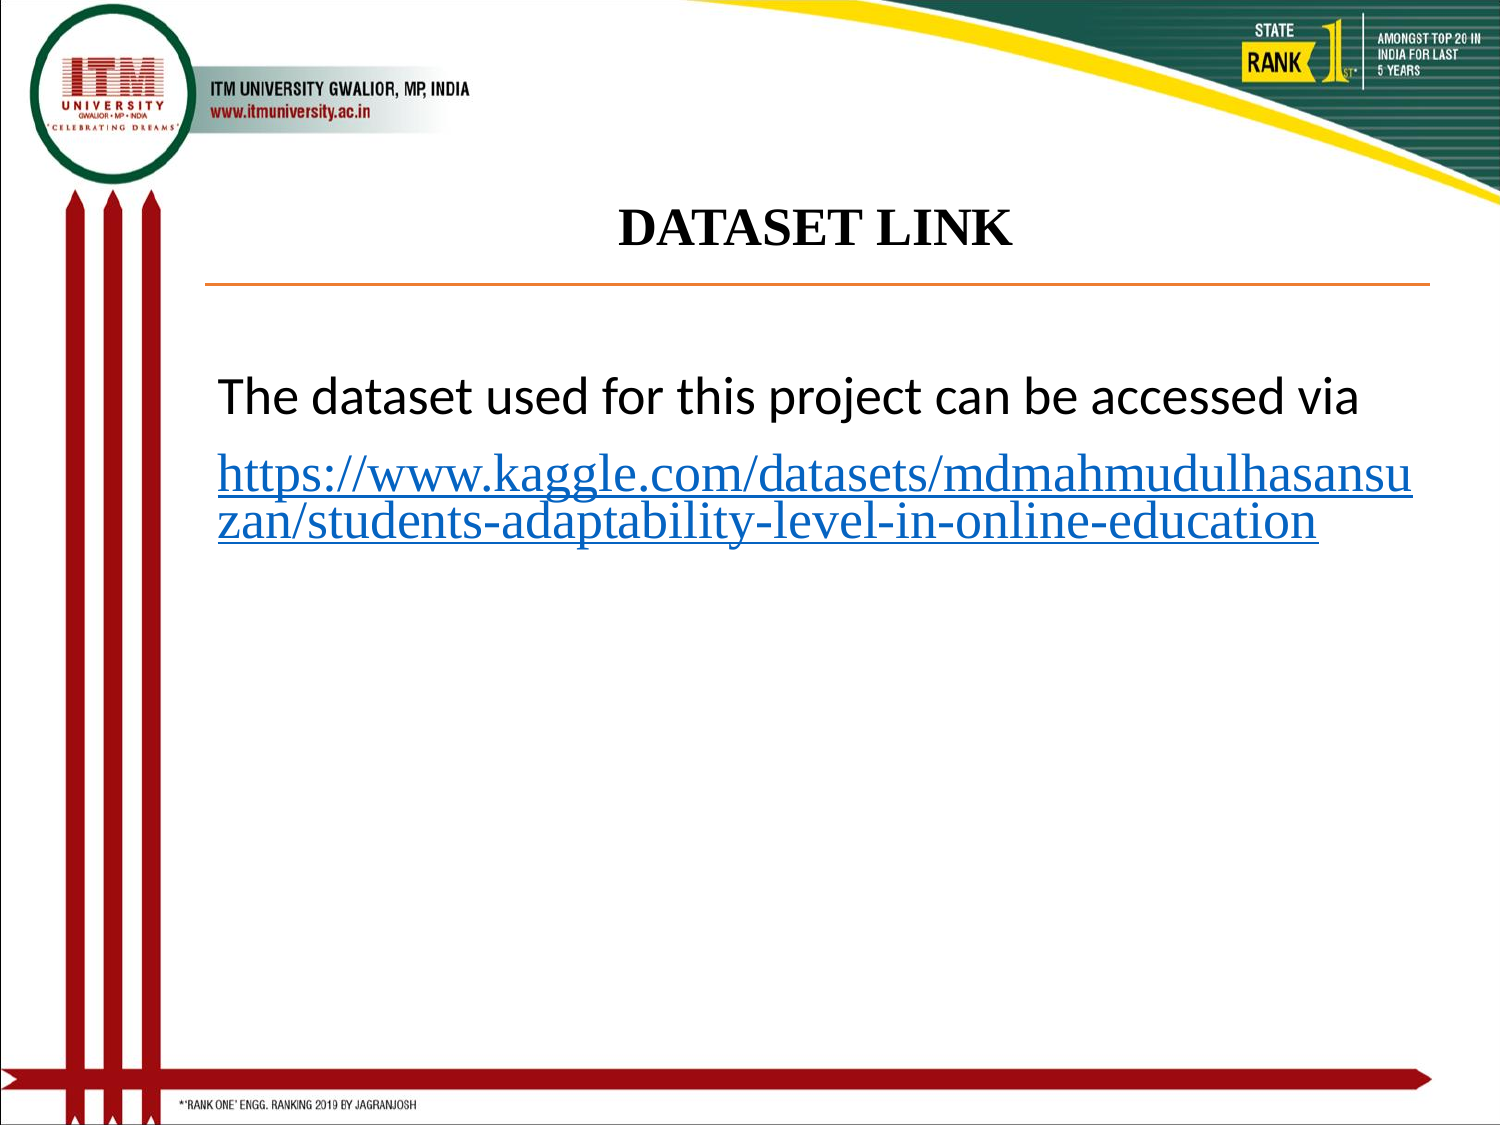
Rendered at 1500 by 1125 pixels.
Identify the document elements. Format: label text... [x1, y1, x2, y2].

list The dataset used for this project can be accessed via https://www.kaggle.com/datasets/mdmahmudulhasansuzan/students-adaptability-level-in-online-education [202, 360, 1430, 982]
picture [0, 0, 1500, 1125]
title DATASET LINK [202, 191, 1430, 278]
